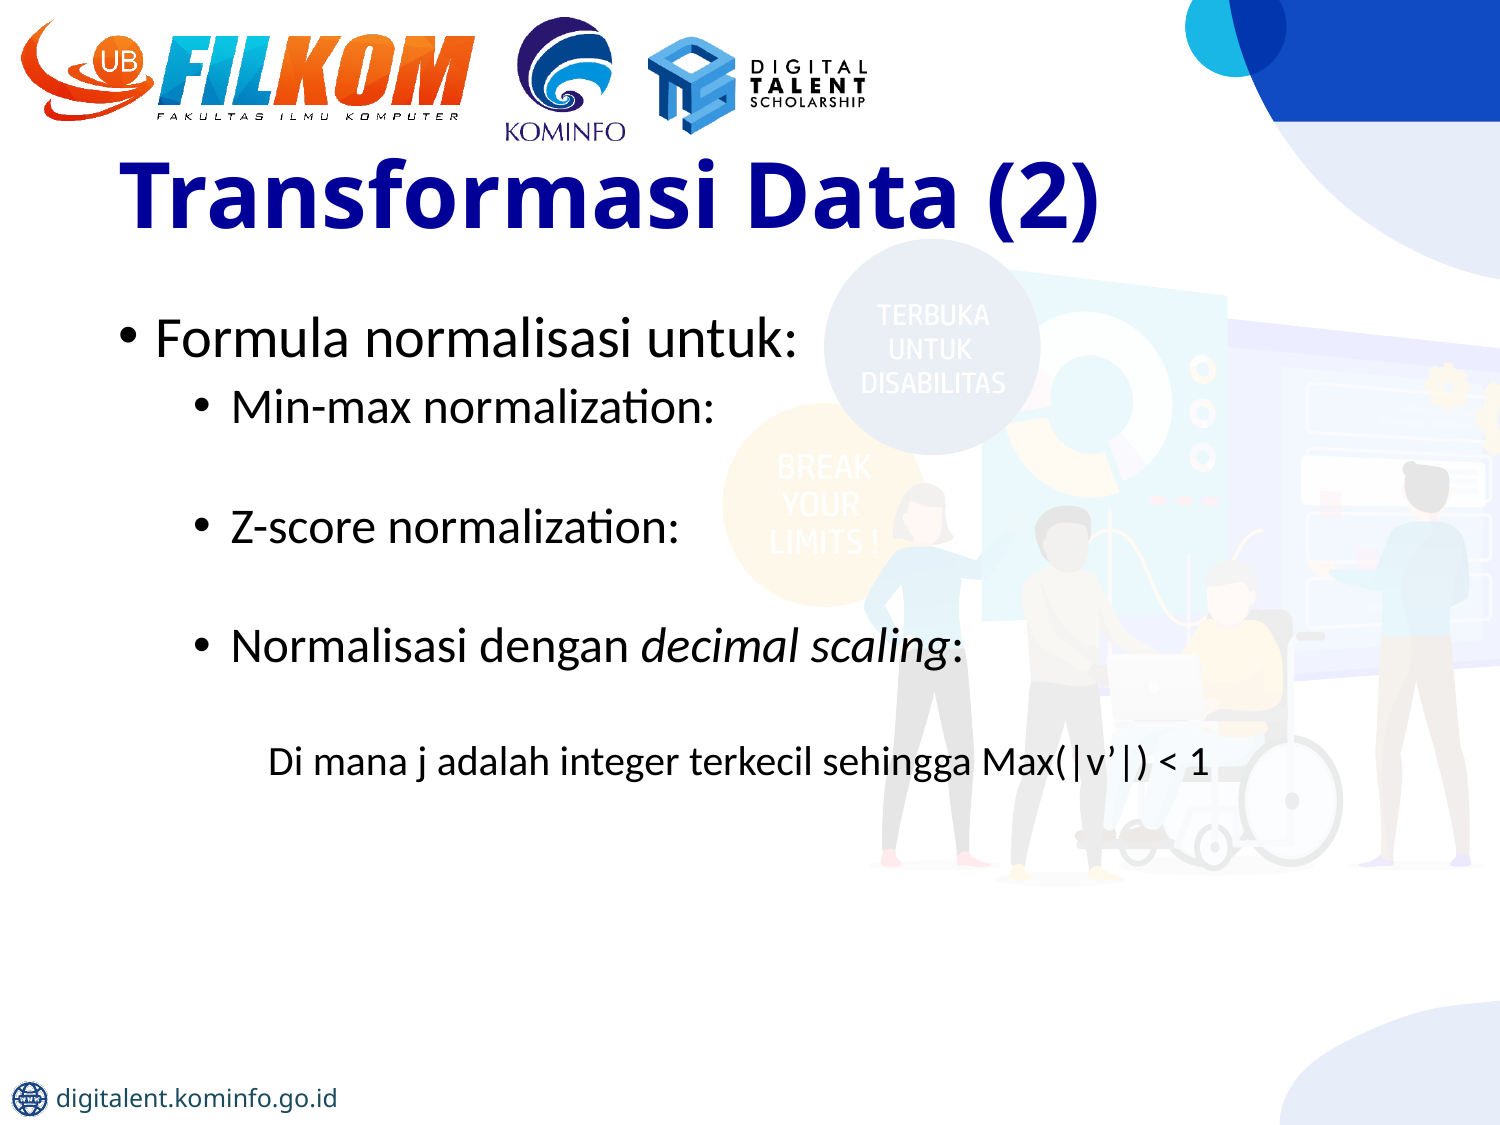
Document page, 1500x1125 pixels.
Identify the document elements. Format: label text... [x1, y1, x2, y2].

picture [630, 0, 1500, 121]
picture [11, 1081, 48, 1117]
title Transformasi Data (2) [103, 121, 1500, 278]
picture [506, 17, 625, 121]
picture [21, 19, 475, 121]
